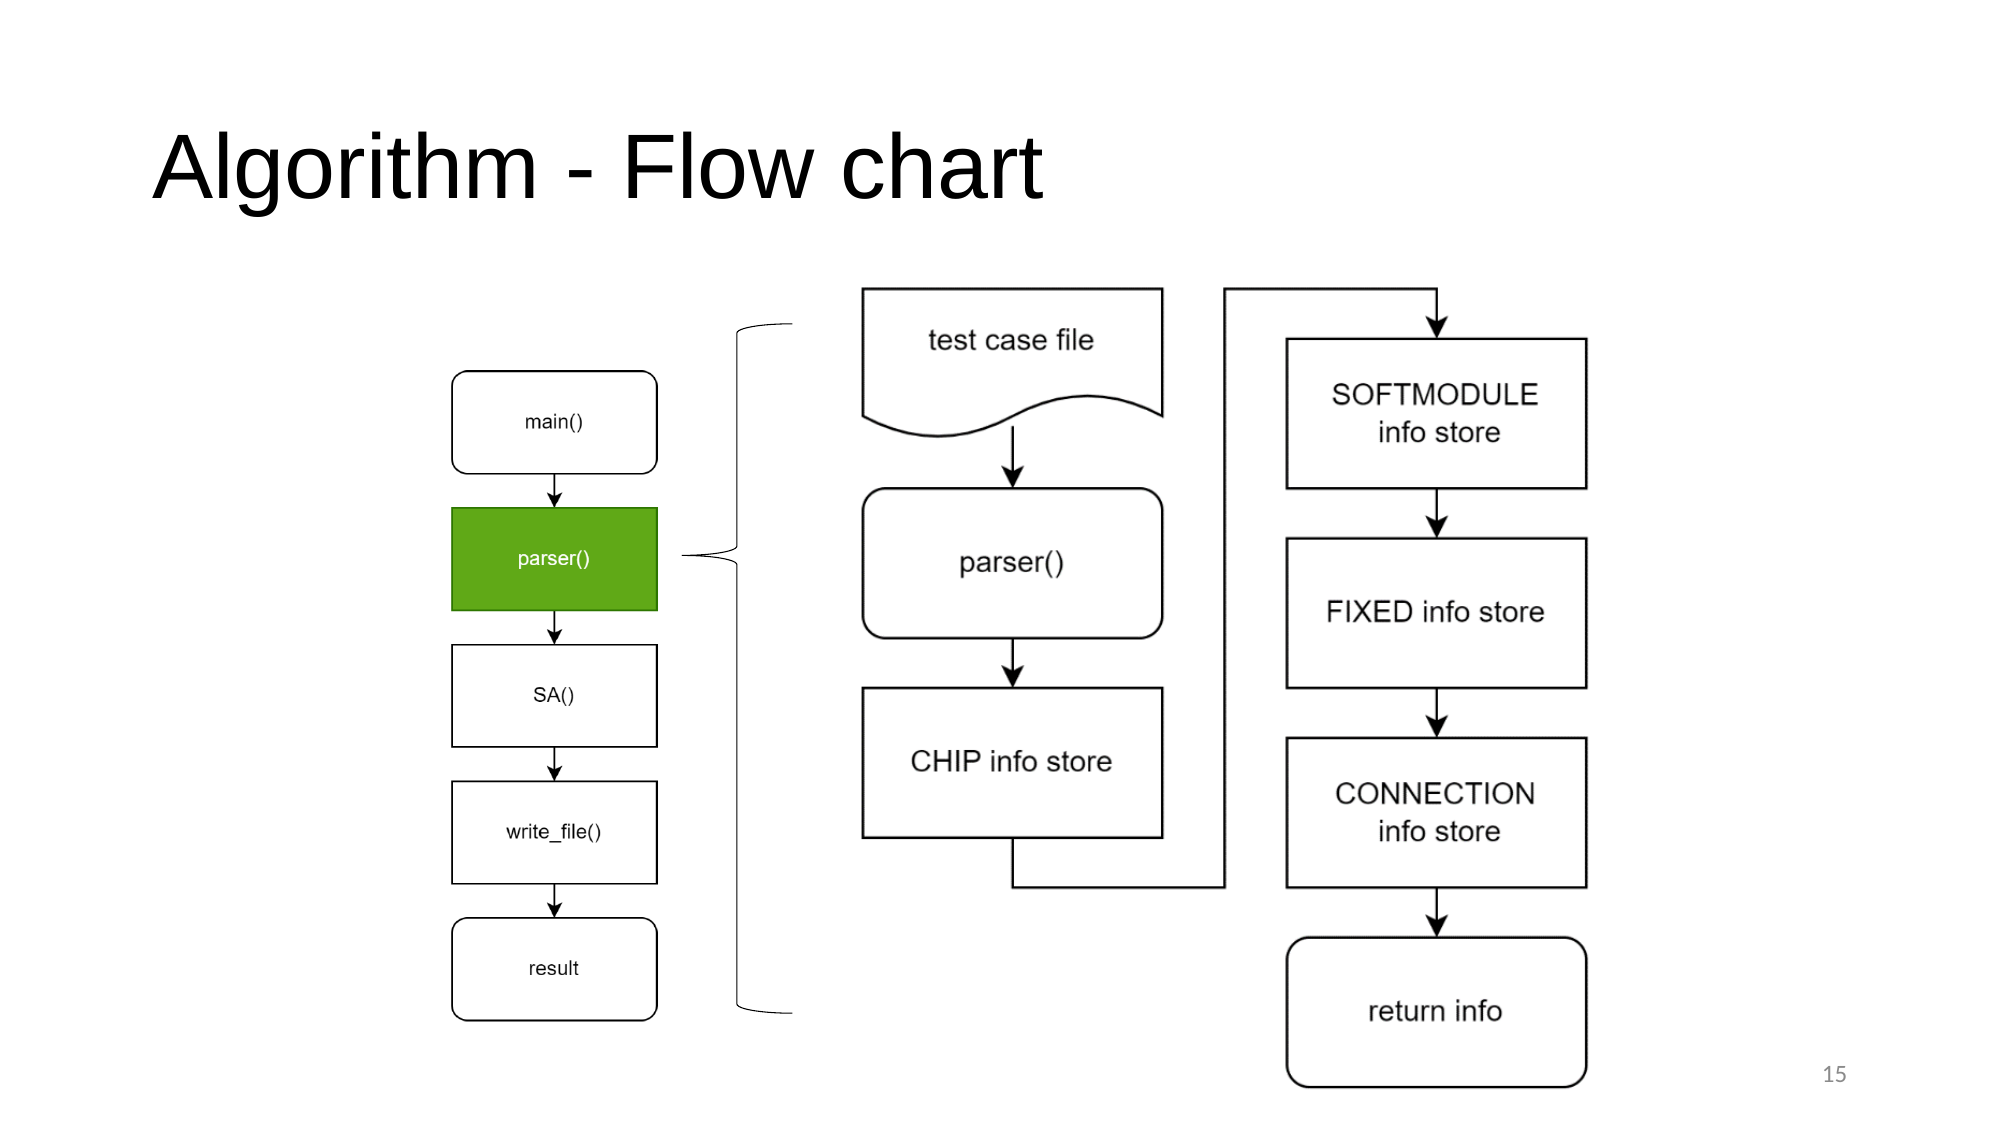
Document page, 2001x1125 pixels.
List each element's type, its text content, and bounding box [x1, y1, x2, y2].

picture [428, 370, 682, 1035]
picture [823, 229, 1610, 1125]
slide_number 14 [1610, 1042, 1863, 1103]
text_box [682, 323, 793, 1014]
title Algorithm - Flow chart [137, 59, 1863, 278]
